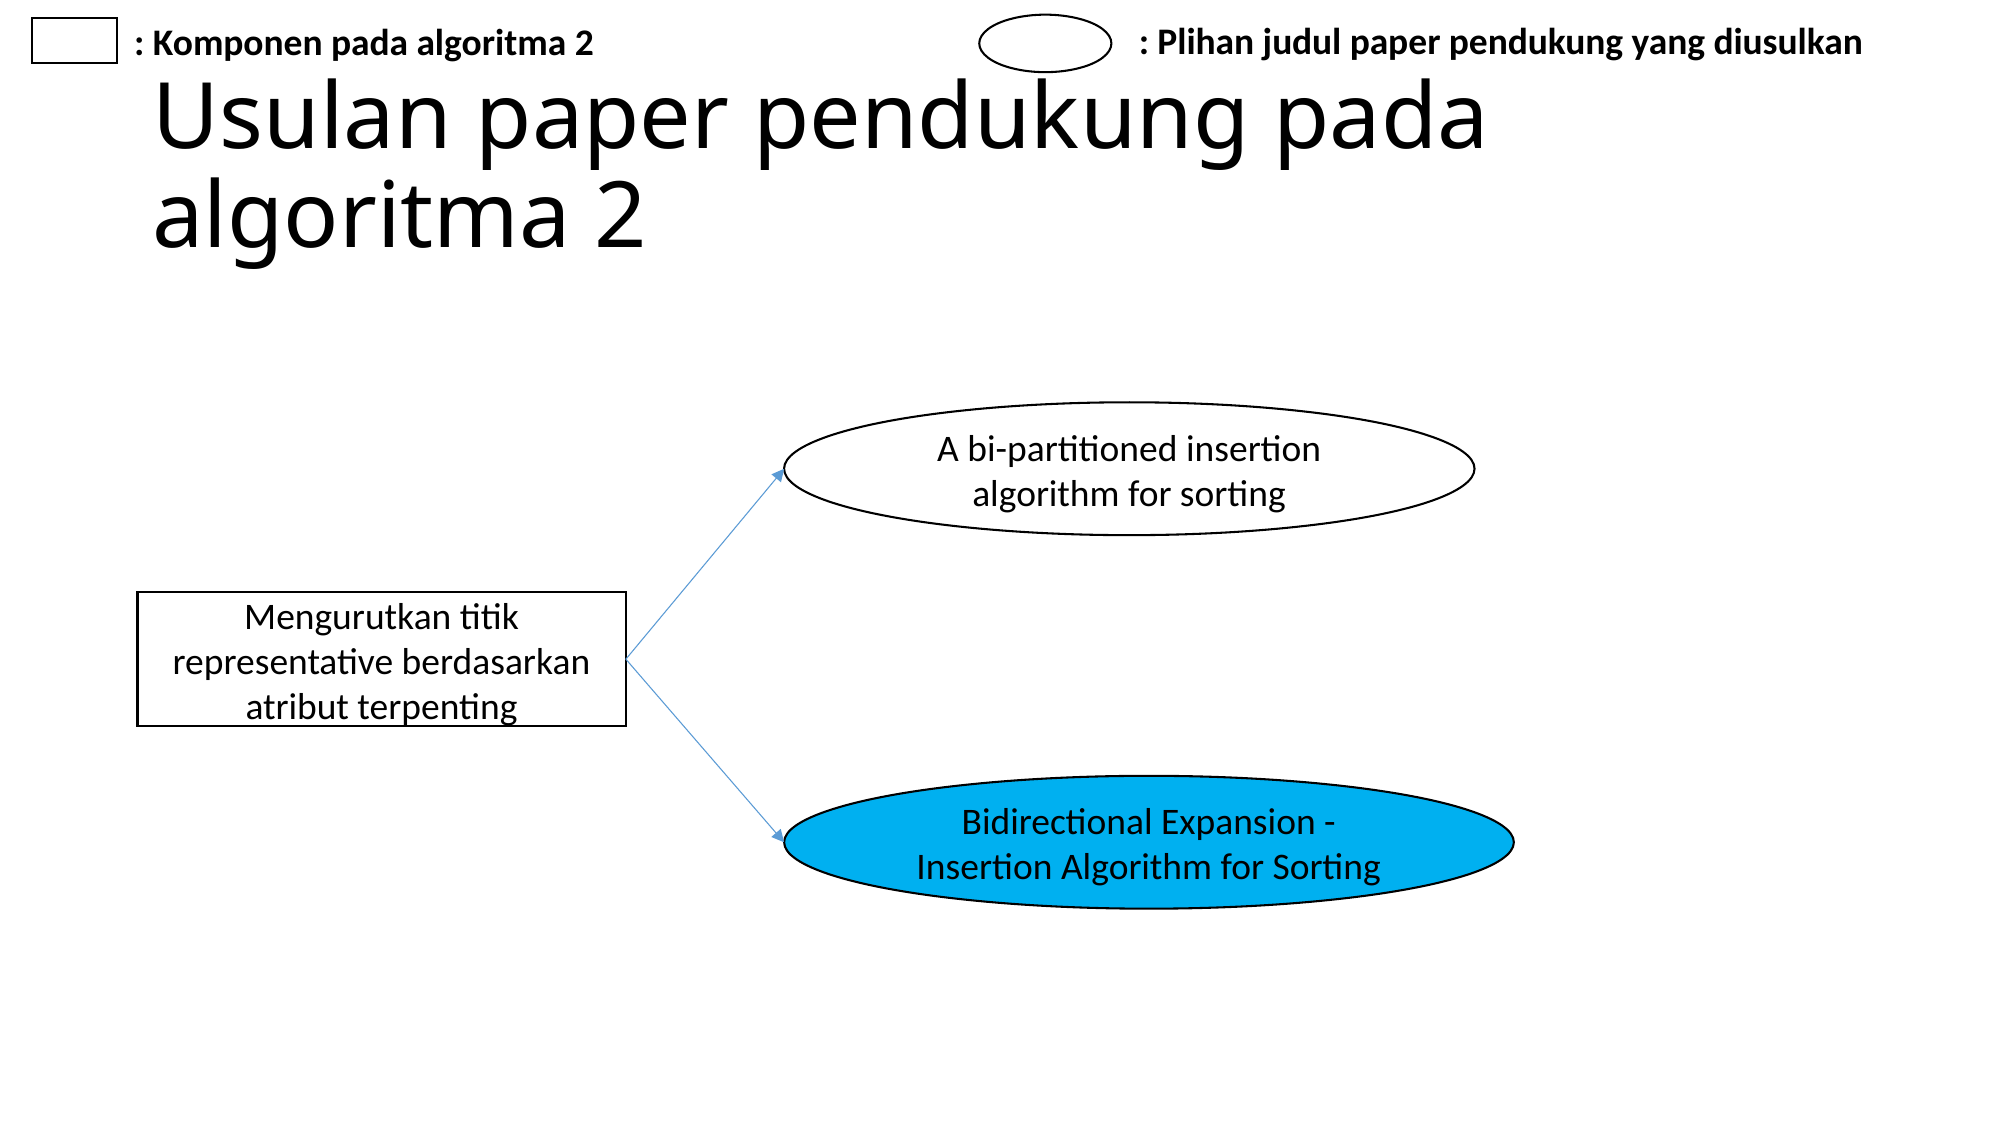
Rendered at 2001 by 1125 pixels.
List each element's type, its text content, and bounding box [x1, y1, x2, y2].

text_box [625, 659, 785, 843]
text_box A bi-partitioned insertion algorithm for sorting [783, 401, 1476, 537]
title Usulan paper pendukung pada algoritma 2 [137, 59, 1863, 278]
text_box [31, 17, 118, 64]
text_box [625, 468, 785, 659]
text_box [978, 13, 1113, 74]
text_box Mengurutkan titik representative berdasarkan atribut terpenting [136, 591, 625, 727]
text_box : Plihan judul paper pendukung yang diusulkan [1124, 9, 1879, 70]
text_box : Komponen pada algoritma 2 [119, 10, 610, 71]
text_box Bidirectional Expansion - Insertion Algorithm for Sorting [783, 774, 1515, 910]
